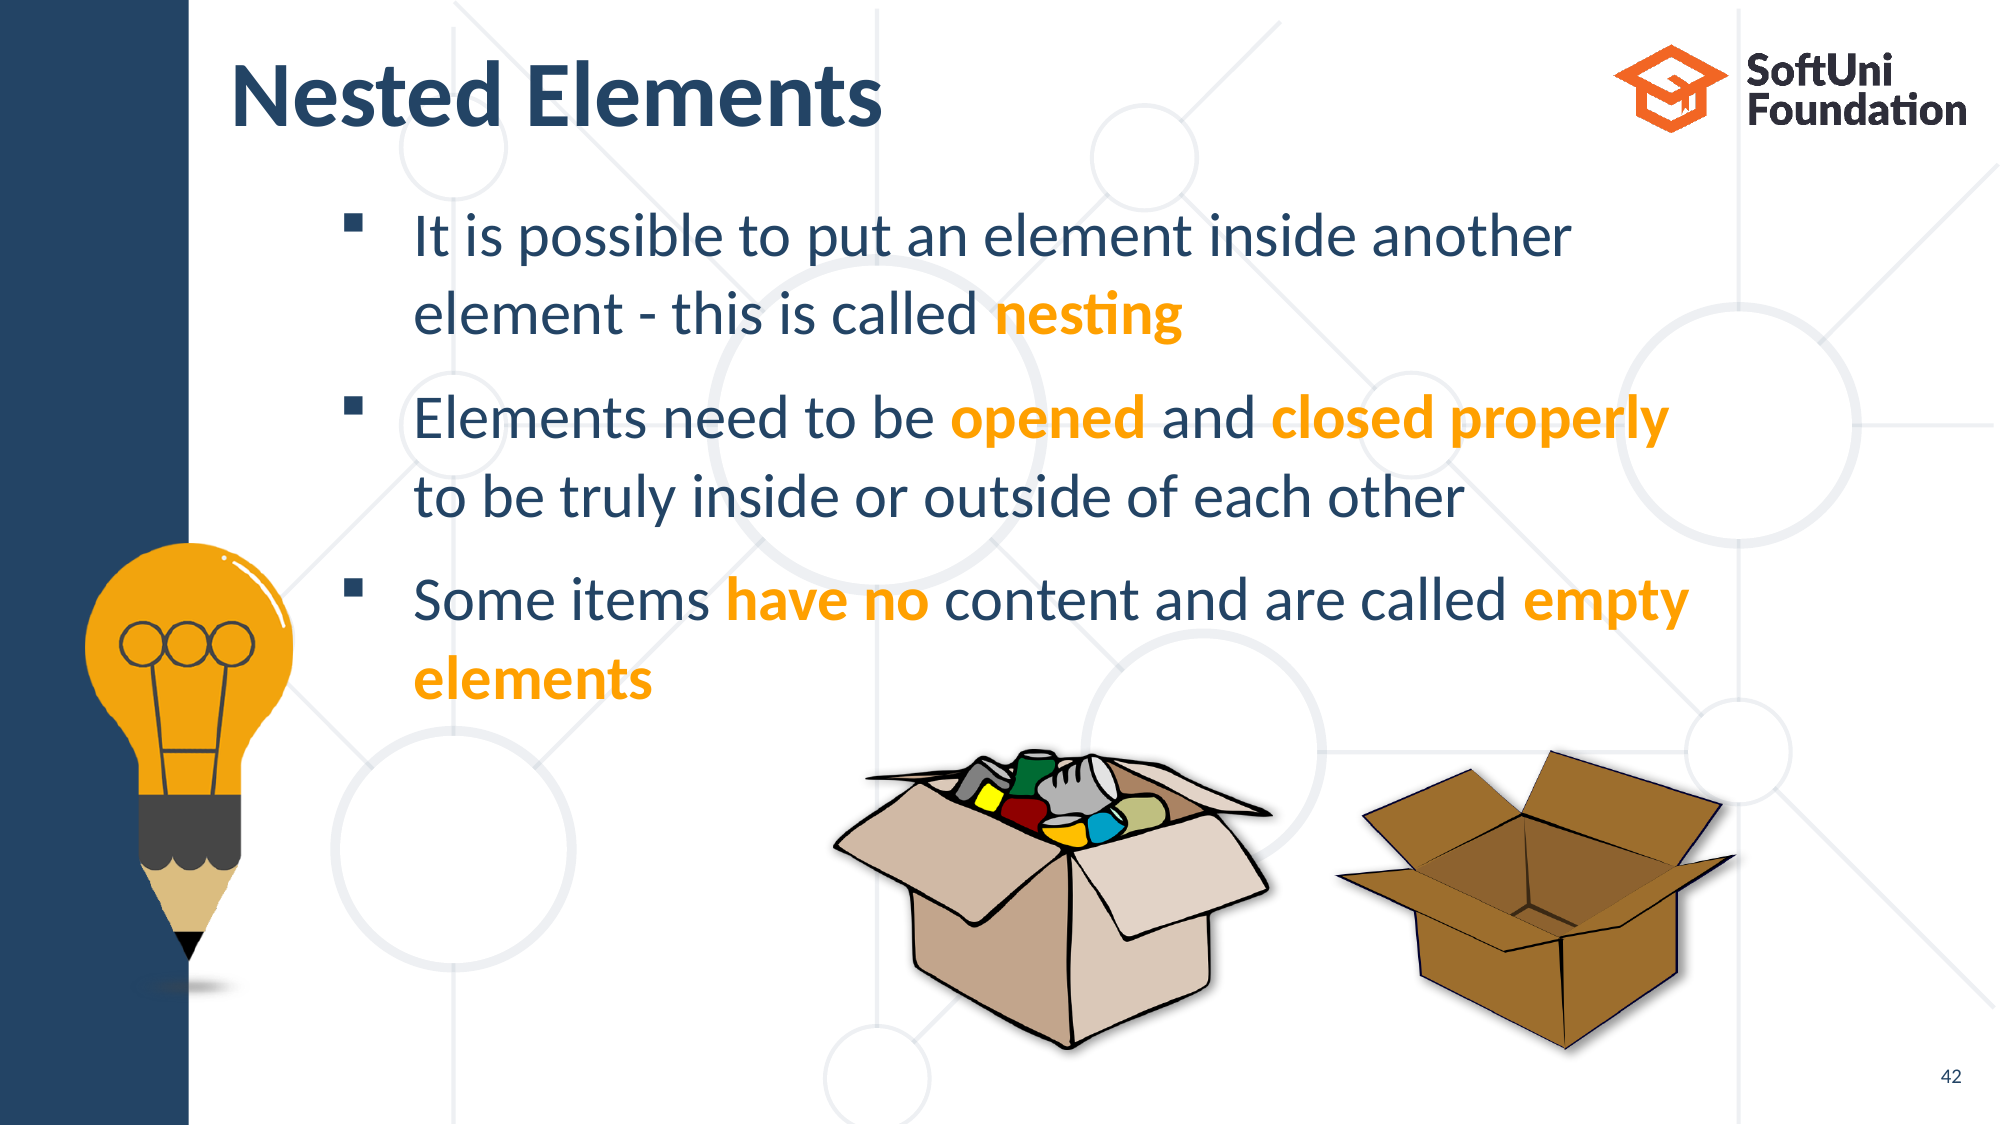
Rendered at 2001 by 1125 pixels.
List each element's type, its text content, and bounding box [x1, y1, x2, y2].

slide_number 42 [1897, 1049, 1968, 1101]
picture [1613, 44, 1966, 133]
picture [85, 543, 293, 1003]
picture [832, 749, 1273, 1050]
list It is possible to put an element inside another element - this is called nesting Elements need to be opened and closed properly to be truly inside or outside of each other Some items have no content and are called empty elements [321, 183, 1832, 1050]
picture [1334, 750, 1737, 1050]
title Nested Elements [212, 16, 1591, 162]
